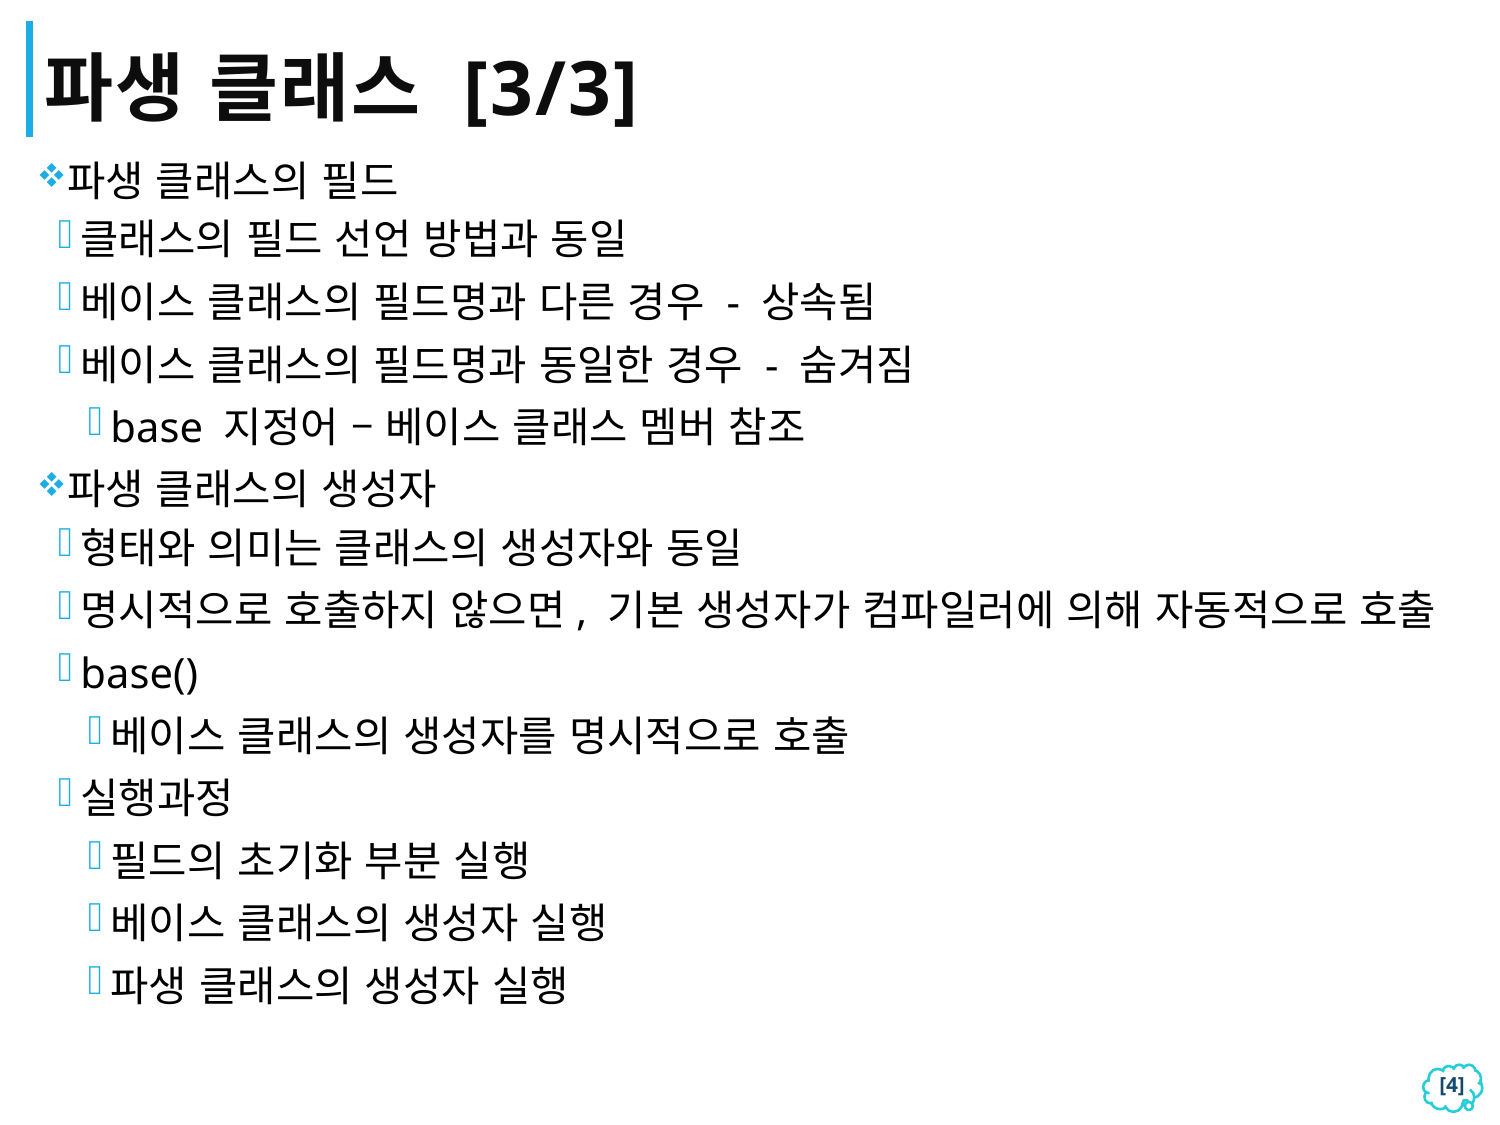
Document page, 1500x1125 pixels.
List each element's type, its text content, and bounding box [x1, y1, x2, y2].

title 파생 클래스 [3/3] [29, 21, 1226, 138]
list 파생 클래스의 필드 클래스의 필드 선언 방법과 동일 베이스 클래스의 필드명과 다른 경우 - 상속됨 베이스 클래스의 필드명과 동일한 경우 - 숨겨짐 base 지정어 – 베이스 클래스 멤버 참조 파생 클래스의 생성자 형태와 의미는 클래스의 생성자와 동일 명시적으로 호출하지 않으면, 기본 생성자가 컴파일러에 의해 자동적으로 호출 base() 베이스 클래스의 생성자를 명시적으로 호출 실행과정 필드의 초기화 부분 실행 베이스 클래스의 생성자 실행 파생 클래스의 생성자 실행 [29, 147, 1471, 1069]
slide_number [3] [1385, 1059, 1480, 1111]
